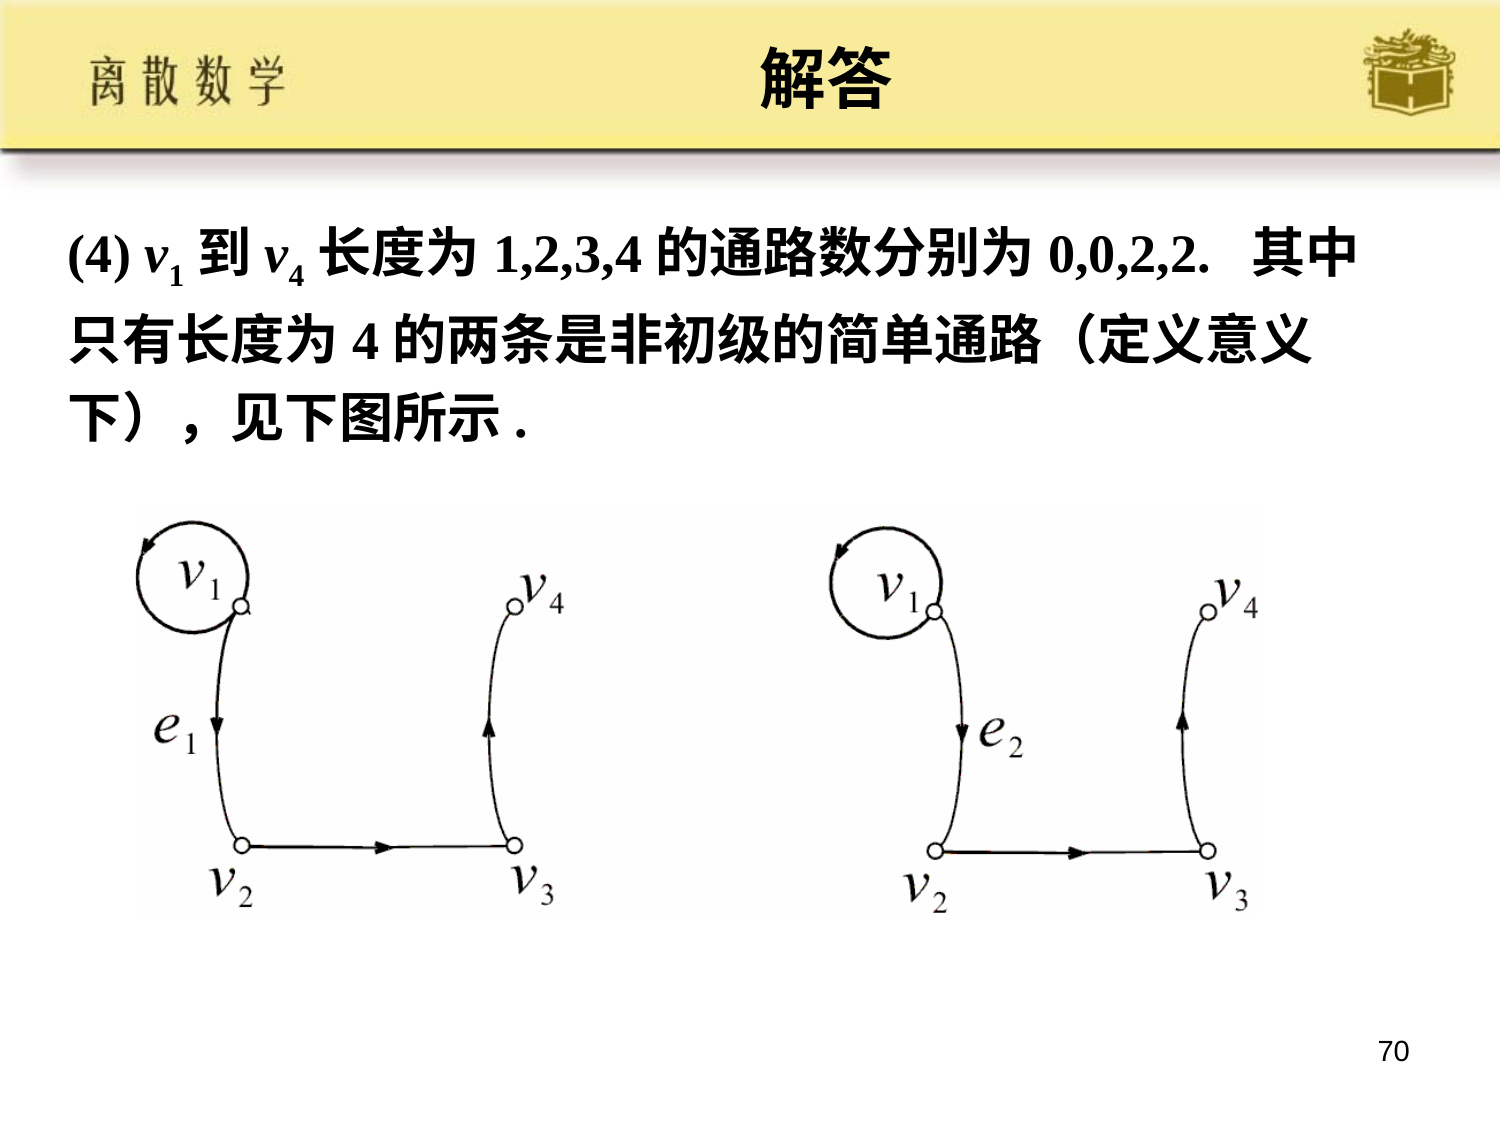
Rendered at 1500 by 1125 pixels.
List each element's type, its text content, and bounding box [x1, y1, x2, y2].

text_box (4) v1到v4长度为1,2,3,4的通路数分别为0,0,2,2. 其中只有长度为4的两条是非初级的简单通路（定义意义下），见下图所示. [53, 196, 1424, 456]
text_box 解答 [324, 42, 1329, 112]
picture [0, 0, 1500, 1125]
slide_number 70 [1074, 1024, 1425, 1103]
